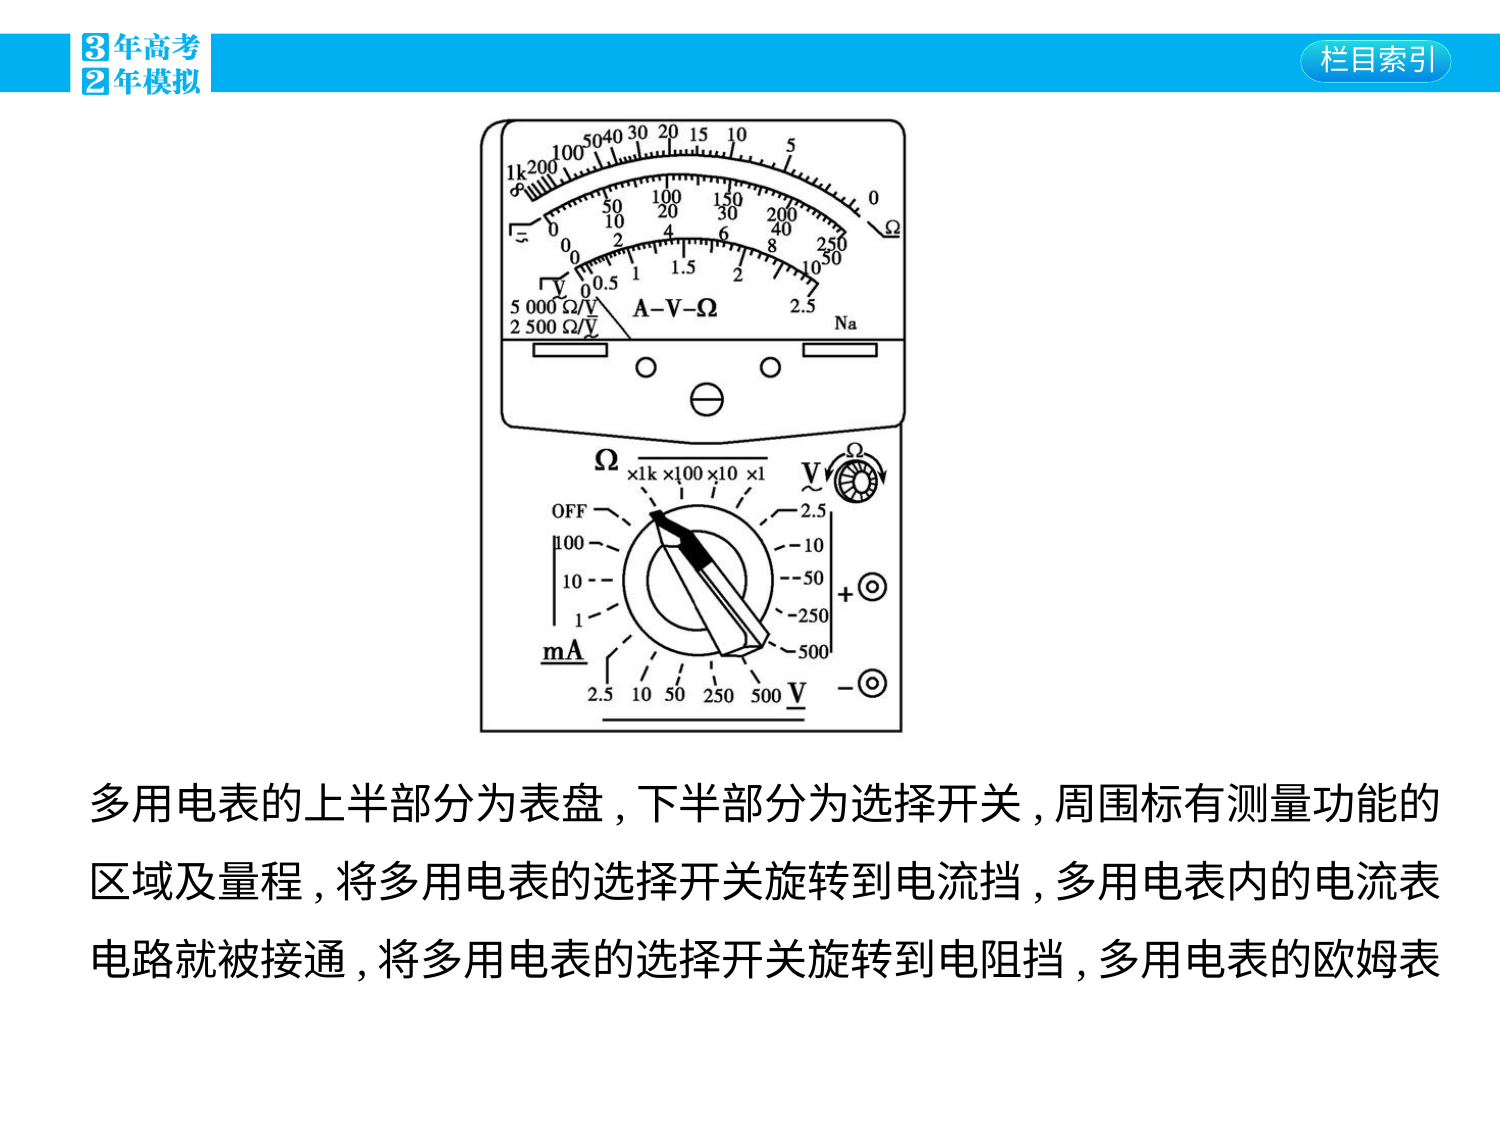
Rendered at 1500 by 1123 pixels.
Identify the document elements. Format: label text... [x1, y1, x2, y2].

picture [156, 90, 165, 95]
picture [87, 87, 103, 92]
picture [186, 90, 200, 95]
picture [152, 84, 157, 92]
picture [159, 71, 163, 83]
picture [187, 33, 200, 41]
picture [179, 82, 183, 95]
picture [187, 75, 193, 85]
picture [82, 33, 200, 95]
picture [87, 36, 104, 59]
picture [464, 103, 927, 747]
text_box 多用电表的上半部分为表盘,下半部分为选择开关,周围标有测量功能的 区域及量程,将多用电表的选择开关旋转到电流挡,多用电表内的电流表 电路就被接通,将多用电表的选择开关旋转到电阻挡,多用电表的欧姆表 [88, 239, 1484, 984]
picture [87, 71, 103, 84]
